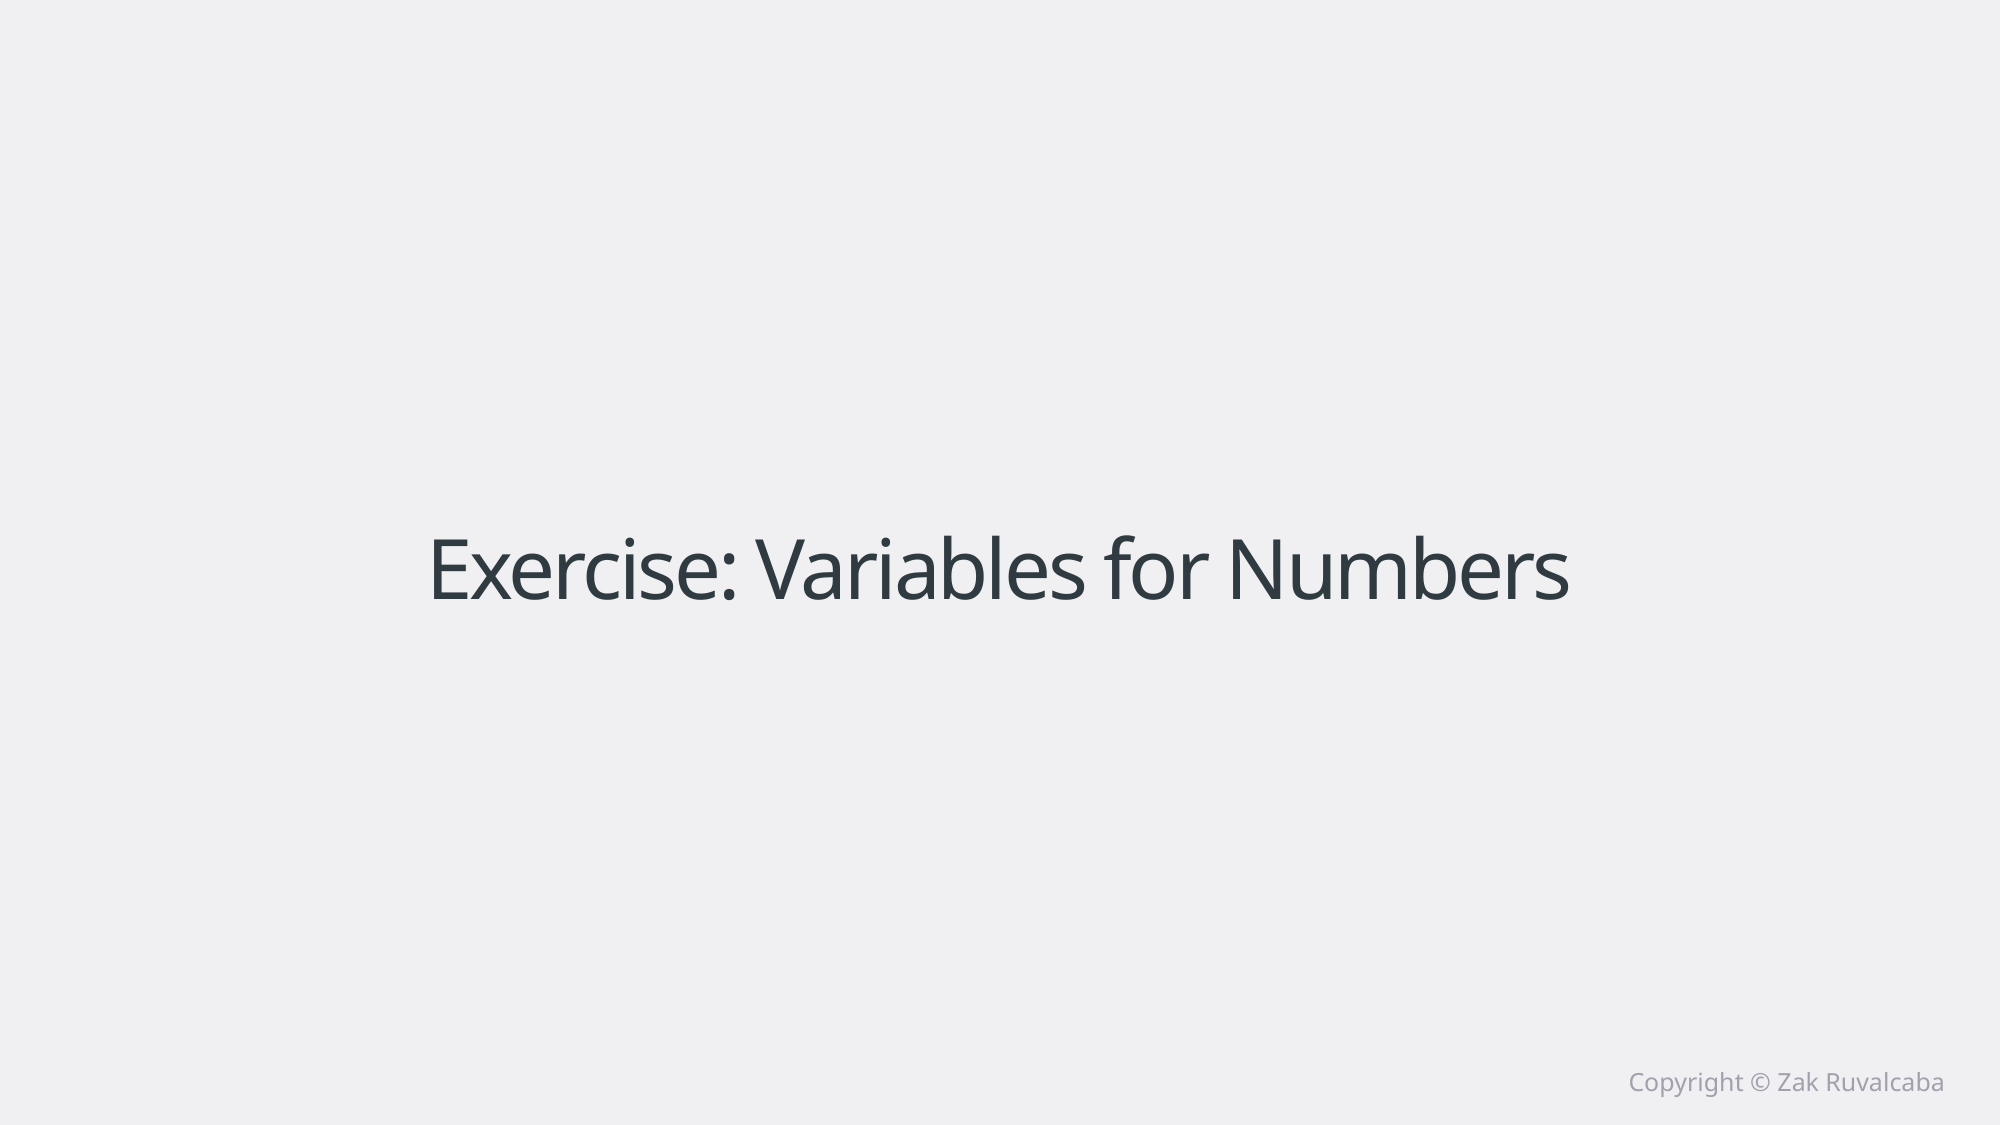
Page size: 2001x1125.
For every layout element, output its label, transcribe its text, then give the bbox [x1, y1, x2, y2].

title Exercise: Variables for Numbers [89, 508, 1911, 617]
